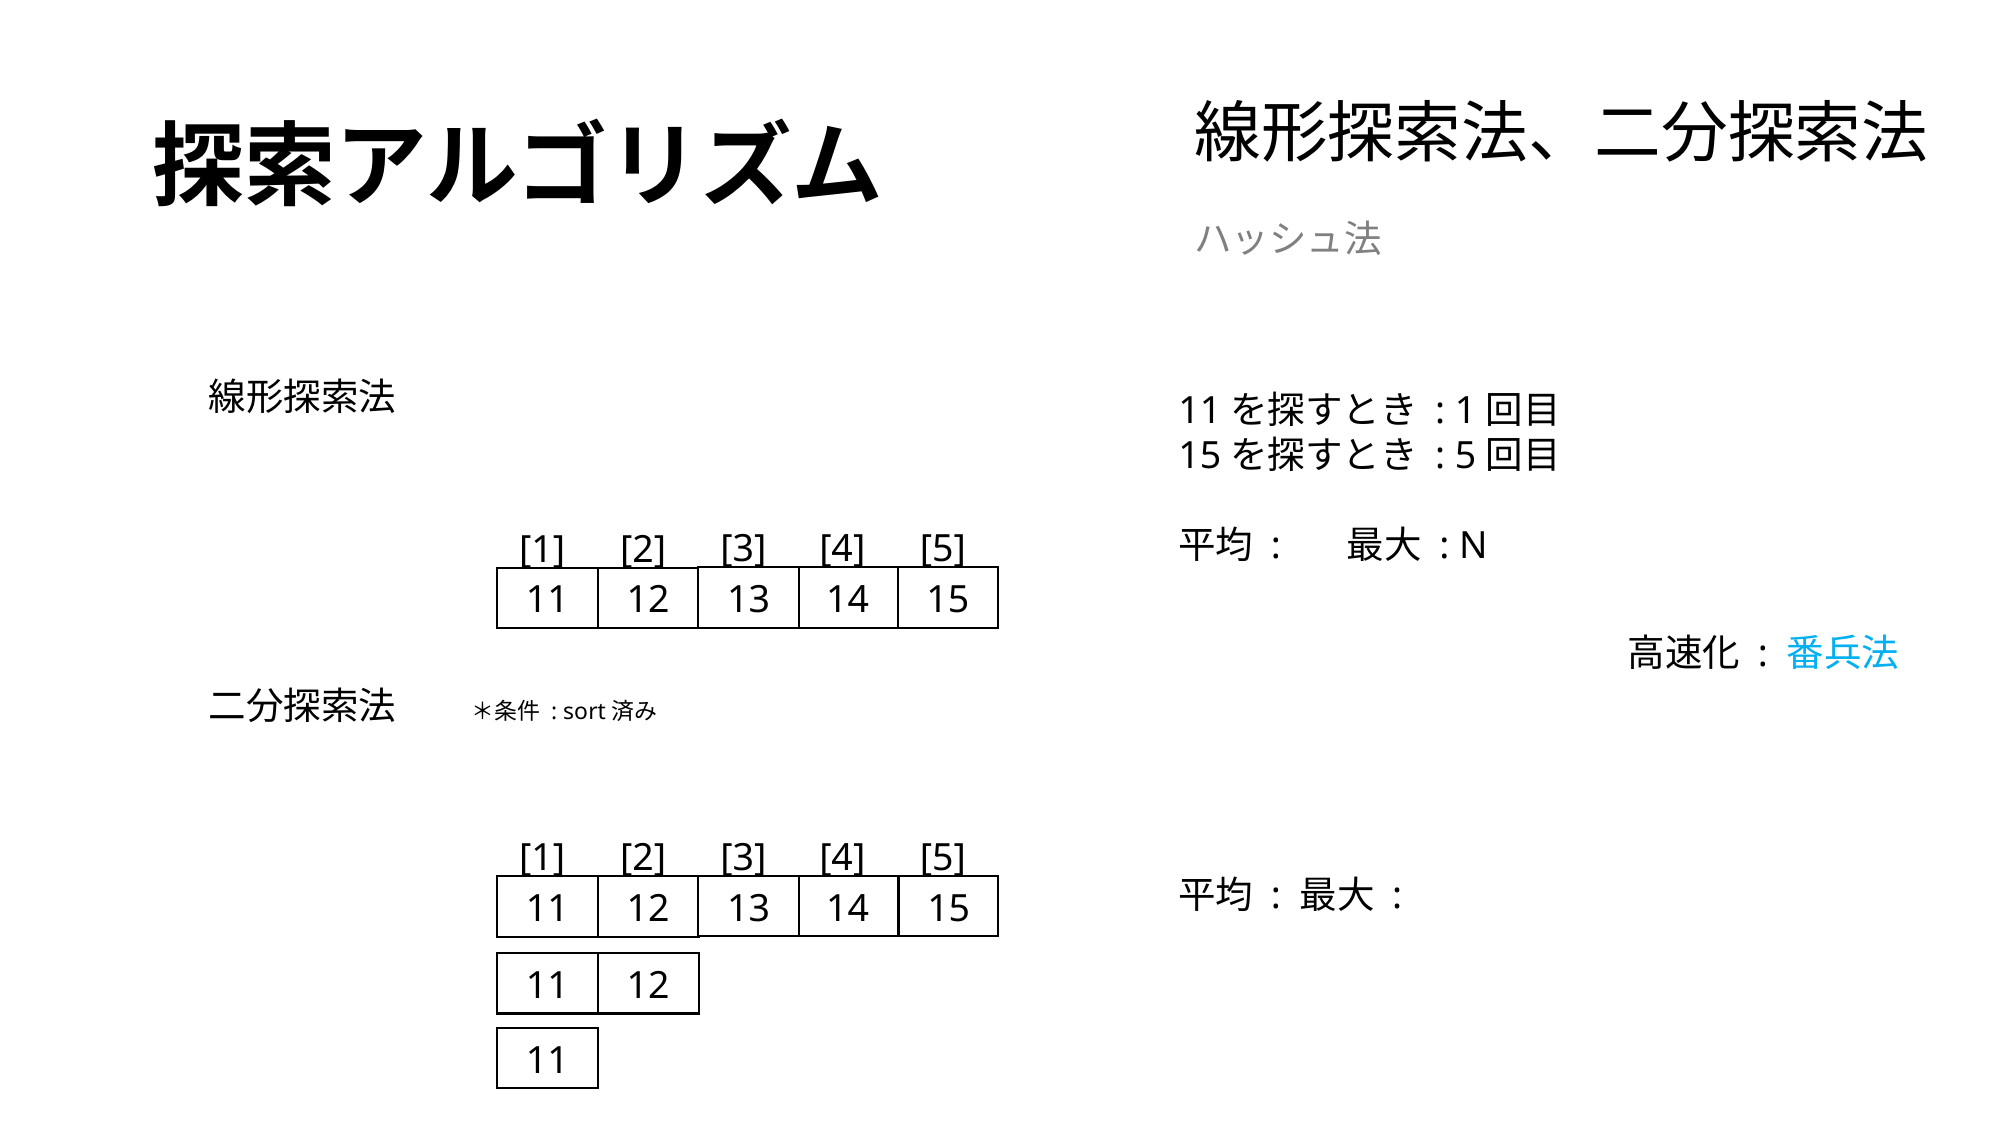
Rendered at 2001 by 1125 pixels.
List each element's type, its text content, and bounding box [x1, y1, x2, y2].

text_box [194, 674, 1929, 938]
text_box 11 [496, 952, 599, 1015]
text_box 線形探索法、二分探索法 ハッシュ法 [1179, 82, 1945, 268]
text_box 高速化 : 番兵法 [1613, 629, 1929, 674]
text_box 11 [496, 1027, 599, 1089]
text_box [194, 365, 1929, 629]
title 探索アルゴリズム [137, 59, 924, 278]
text_box 12 [599, 952, 700, 1015]
